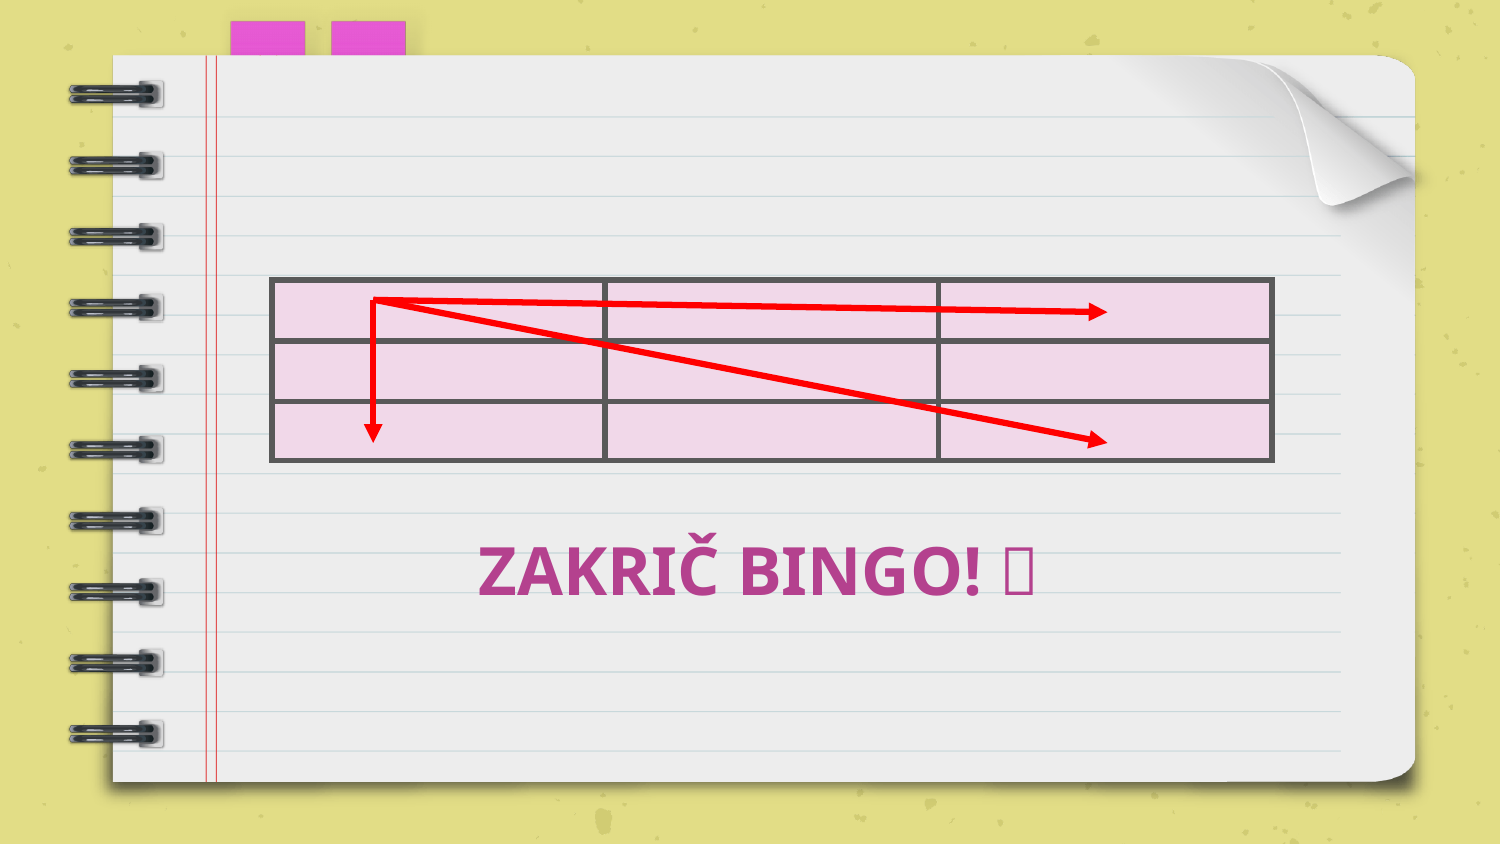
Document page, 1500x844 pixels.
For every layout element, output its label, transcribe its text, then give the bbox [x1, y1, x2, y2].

table_cell [1112, 344, 1269, 399]
picture [63, 0, 1437, 822]
table_cell [275, 344, 366, 399]
table_header [941, 283, 1269, 338]
table_cell [275, 404, 602, 458]
table_cell [608, 450, 936, 458]
table_cell [941, 404, 1269, 458]
table_header [275, 283, 602, 338]
table_header [608, 283, 936, 296]
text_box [372, 299, 1108, 313]
subtitle ZAKRIČ BINGO!  [299, 513, 1201, 625]
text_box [376, 320, 1108, 444]
